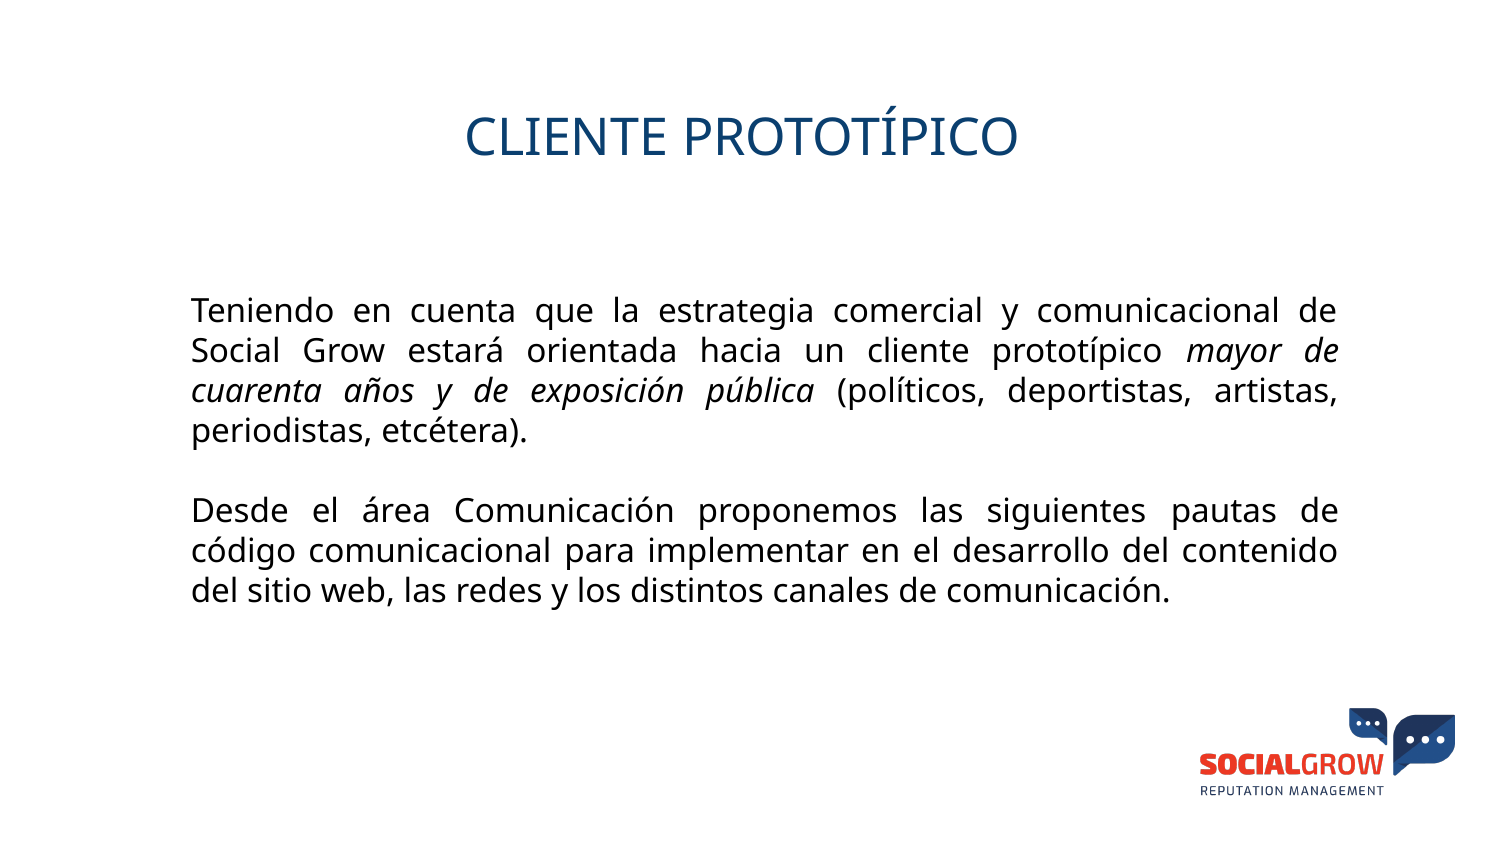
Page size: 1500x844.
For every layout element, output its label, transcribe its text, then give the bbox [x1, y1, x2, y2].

text_box Teniendo en cuenta que la estrategia comercial y comunicacional de Social Grow estará orientada hacia un cliente prototípico mayor de cuarenta años y de exposición pública (políticos, deportistas, artistas, periodistas, etcétera). Desde el área Comunicación proponemos las siguientes pautas de código comunicacional para implementar en el desarrollo del contenido del sitio web, las redes y los distintos canales de comunicación. [175, 274, 1355, 664]
text_box CLIENTE PROTOTÍPICO [449, 88, 1036, 181]
picture [1200, 708, 1455, 798]
